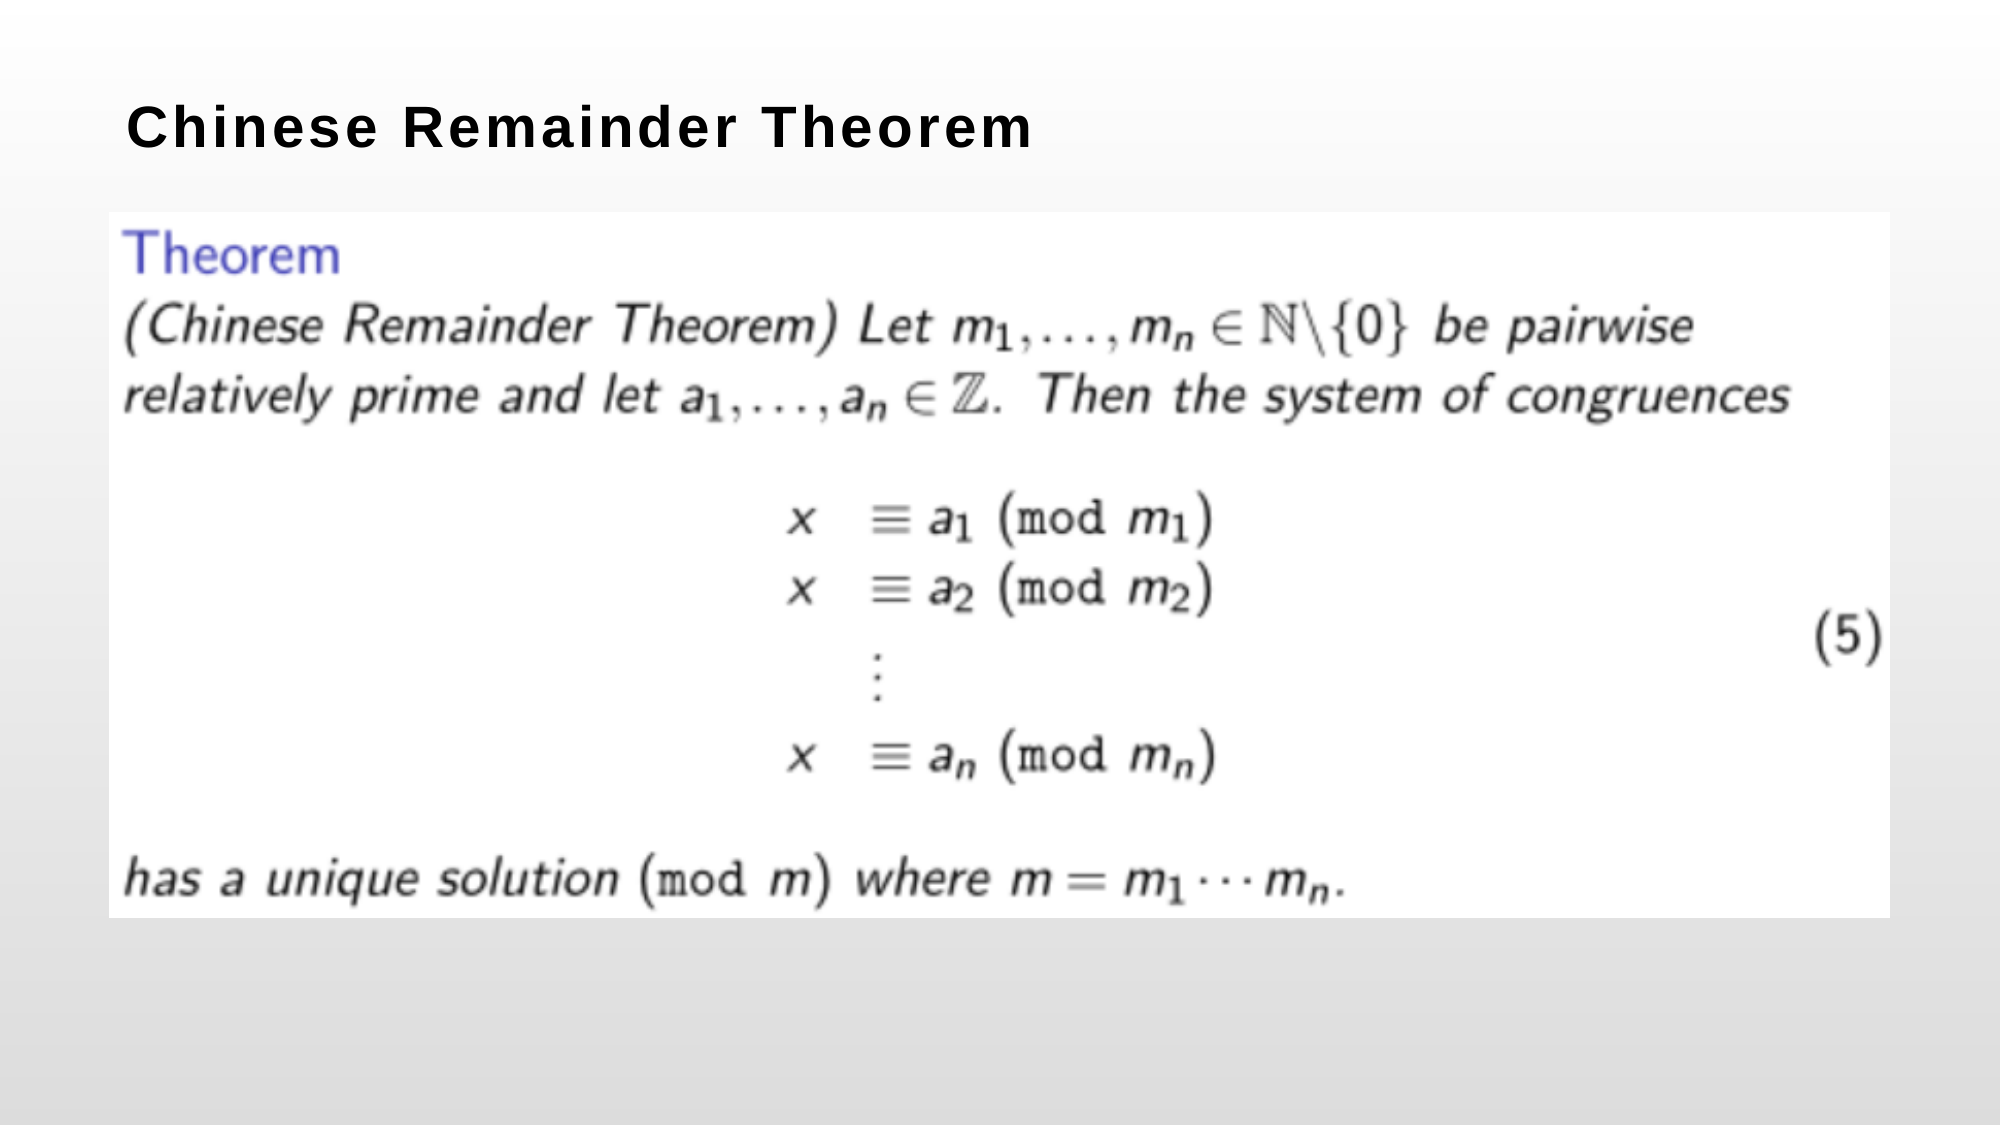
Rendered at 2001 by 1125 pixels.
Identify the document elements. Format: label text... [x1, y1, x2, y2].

picture [109, 212, 1890, 918]
title Chinese Remainder Theorem [109, 70, 1891, 178]
